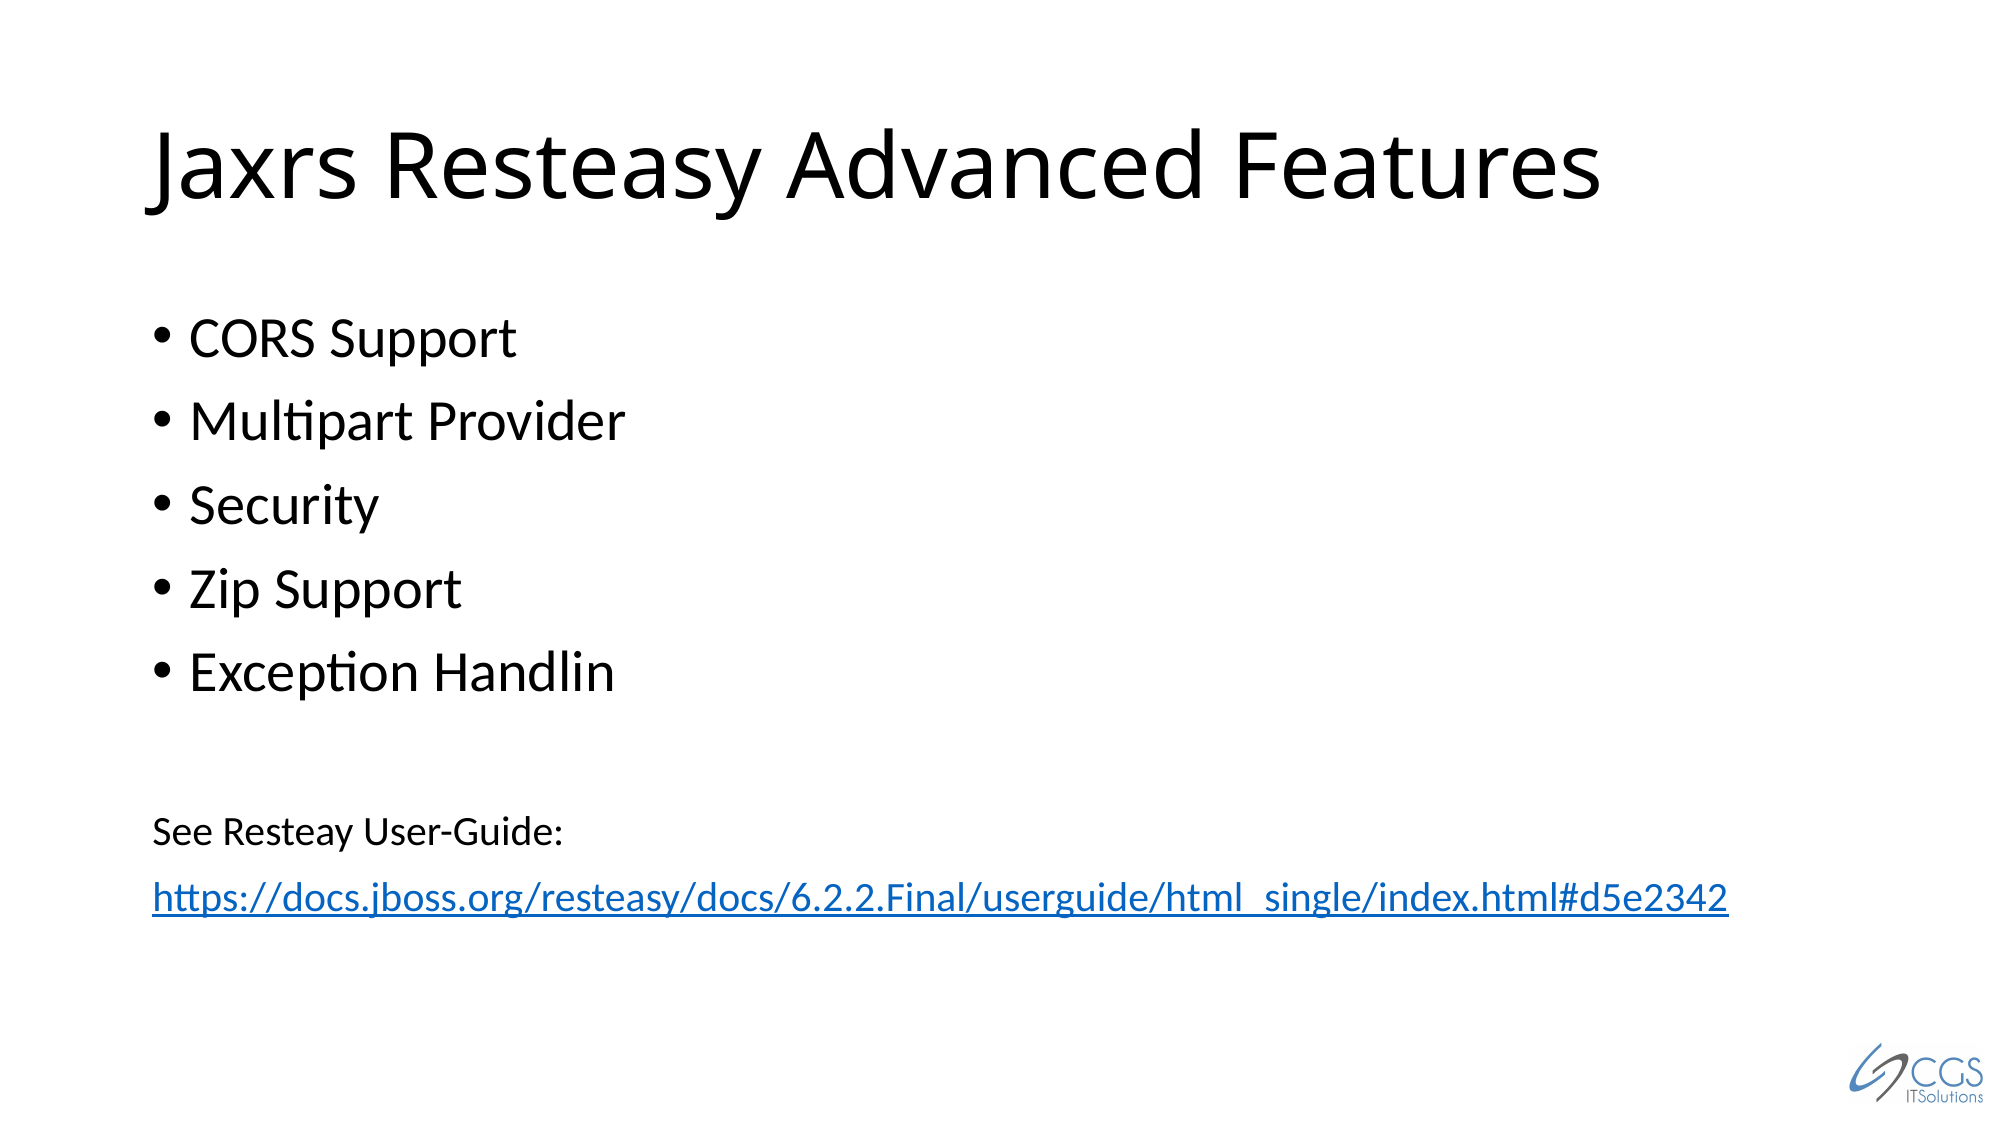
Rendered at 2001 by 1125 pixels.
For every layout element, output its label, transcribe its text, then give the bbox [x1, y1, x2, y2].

list CORS Support Multipart Provider Security Zip Support Exception Handlin See Resteay User-Guide: https://docs.jboss.org/resteasy/docs/6.2.2.Final/userguide/html_single/index.html#d5e2342 [137, 299, 1863, 1014]
picture [1849, 1042, 1983, 1103]
title Jaxrs Resteasy Advanced Features [137, 59, 1863, 278]
